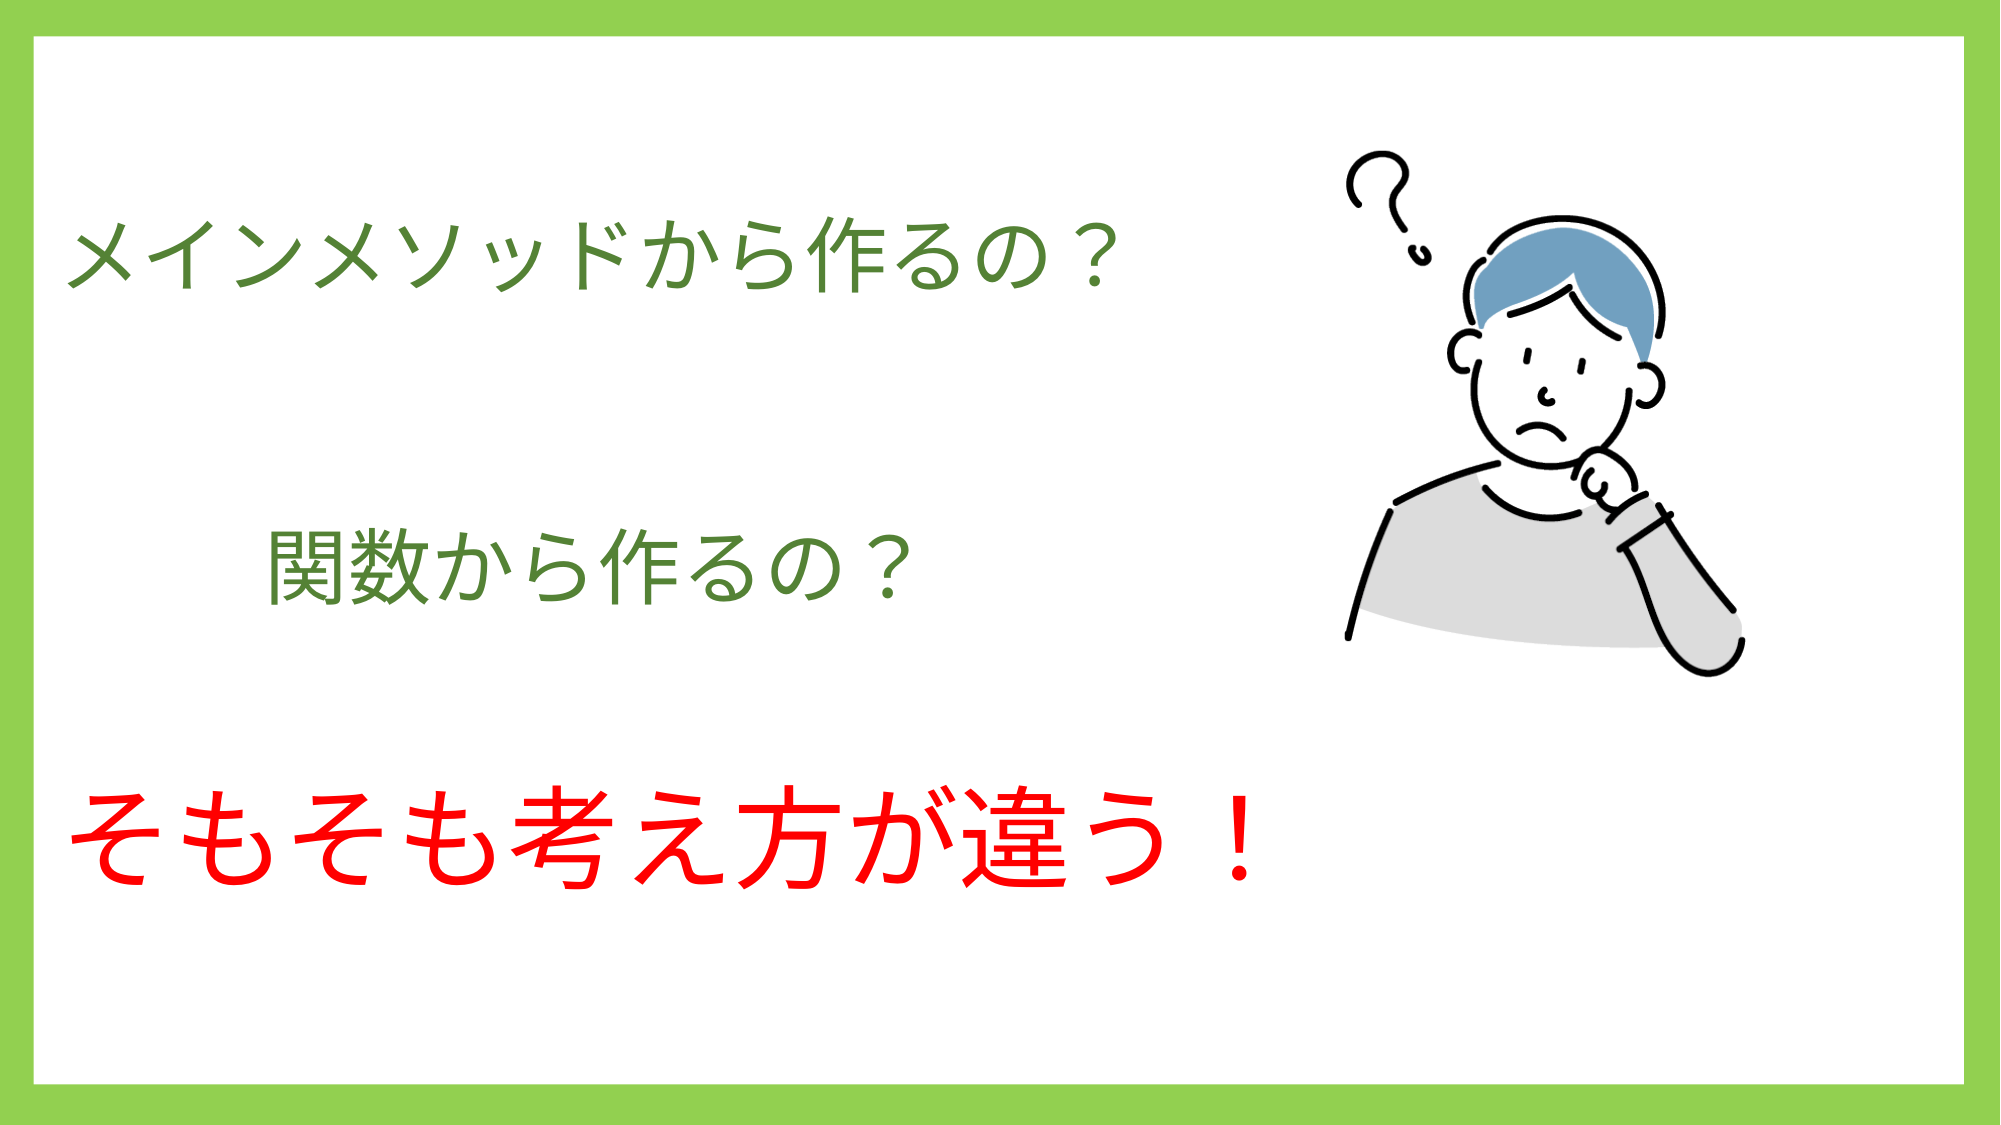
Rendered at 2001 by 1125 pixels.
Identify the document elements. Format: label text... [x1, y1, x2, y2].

text_box 関数から作るの？ [250, 508, 946, 624]
picture [1141, 0, 1949, 807]
text_box そもそも考え方が違う！ [46, 760, 1311, 910]
text_box メインメソッドから作るの？ [43, 195, 1141, 310]
